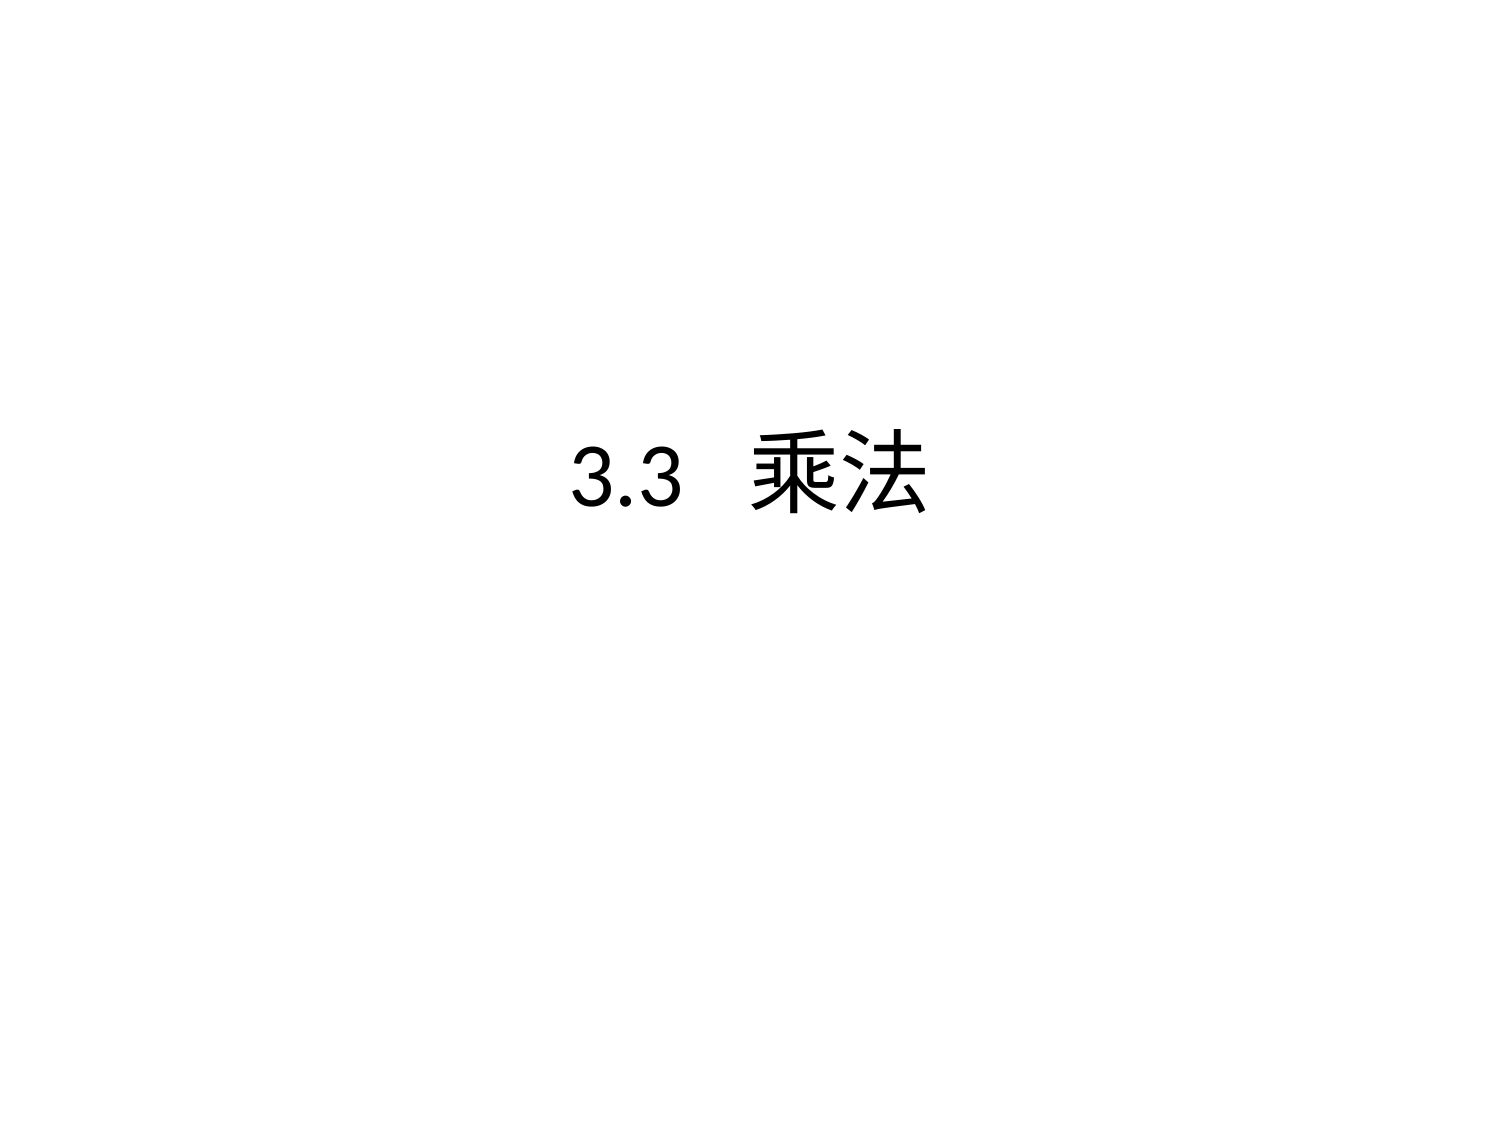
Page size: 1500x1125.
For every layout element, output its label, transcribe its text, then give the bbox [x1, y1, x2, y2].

title 3.3 乘法 [112, 349, 1388, 591]
